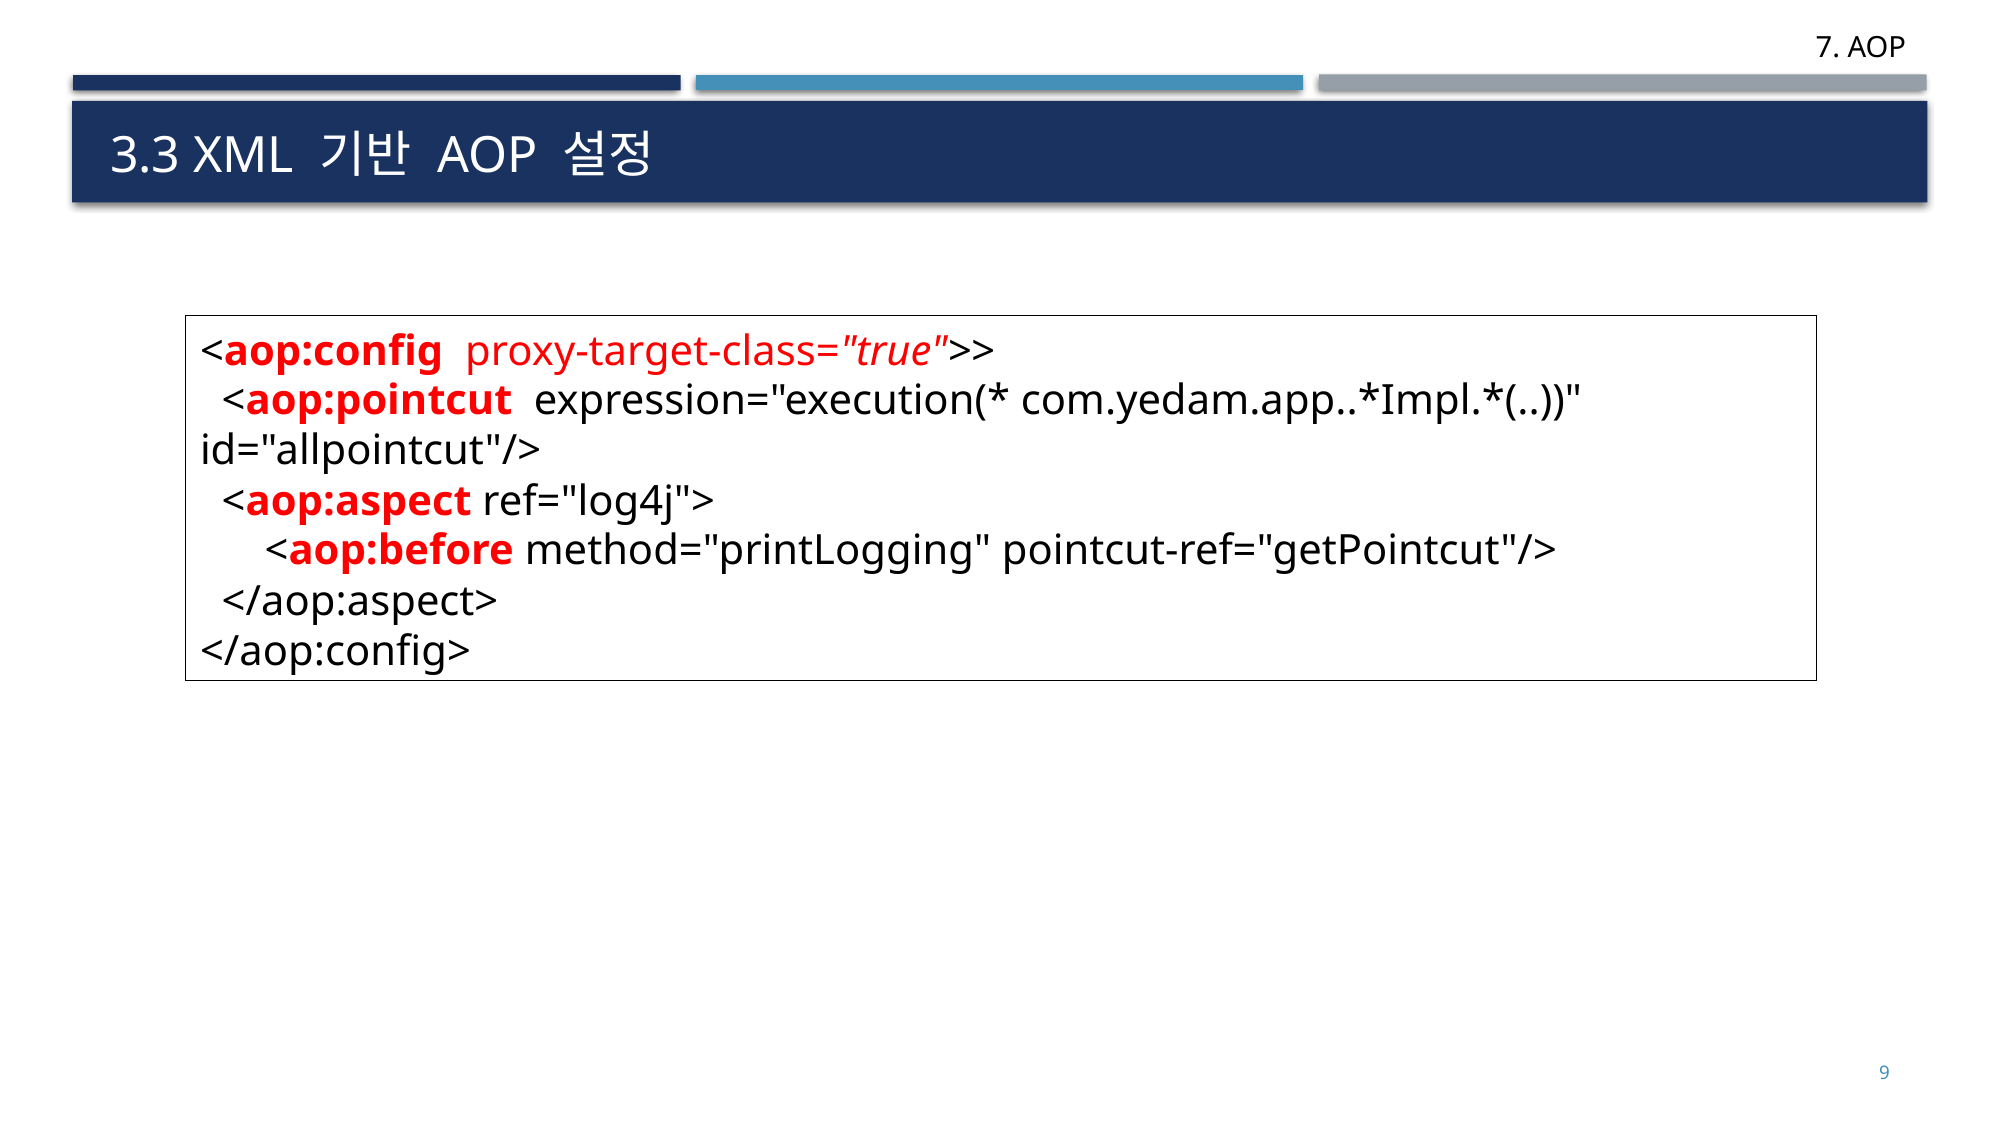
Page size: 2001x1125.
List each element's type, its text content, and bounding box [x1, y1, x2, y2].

slide_number <숫자> [1732, 1043, 1905, 1104]
text_box <aop:config proxy-target-class="true">> <aop:pointcut expression="execution(* com.yedam.app..*Impl.*(..))" id="allpointcut"/> <aop:aspect ref="log4j"> <aop:before method="printLogging" pointcut-ref="getPointcut"/> </aop:aspect> </aop:config> [185, 315, 1817, 681]
title 3.3 XML 기반 AOP 설정 [95, 107, 1905, 191]
